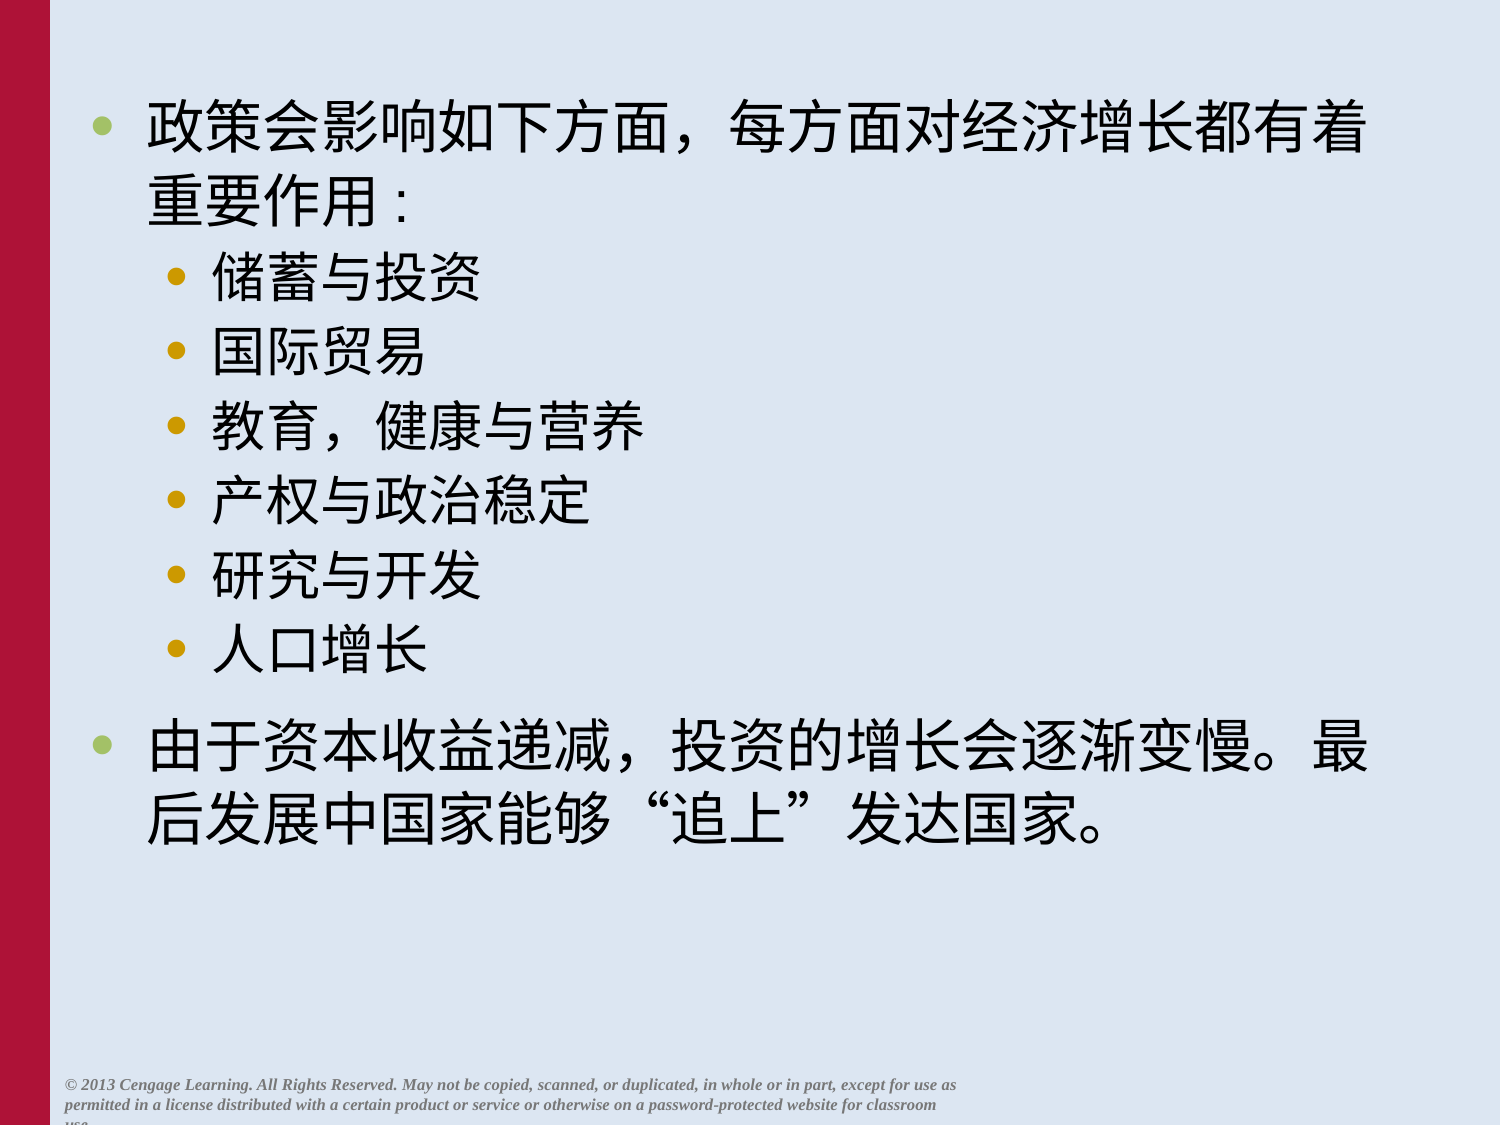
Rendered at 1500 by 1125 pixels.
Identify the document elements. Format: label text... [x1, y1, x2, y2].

list 政策会影响如下方面，每方面对经济增长都有着重要作用: 储蓄与投资 国际贸易 教育，健康与营养 产权与政治稳定 研究与开发 人口增长 由于资本收益递减，投资的增长会逐渐变慢。最后发展中国家能够“追上”发达国家。 [75, 79, 1425, 917]
text_box © 2013 Cengage Learning. All Rights Reserved. May not be copied, scanned, or duplicated, in whole or in part, except for use as permitted in a license distributed with a certain product or service or otherwise on a password-protected website for classroom use. [49, 1066, 977, 1125]
text_box [0, 0, 50, 1125]
